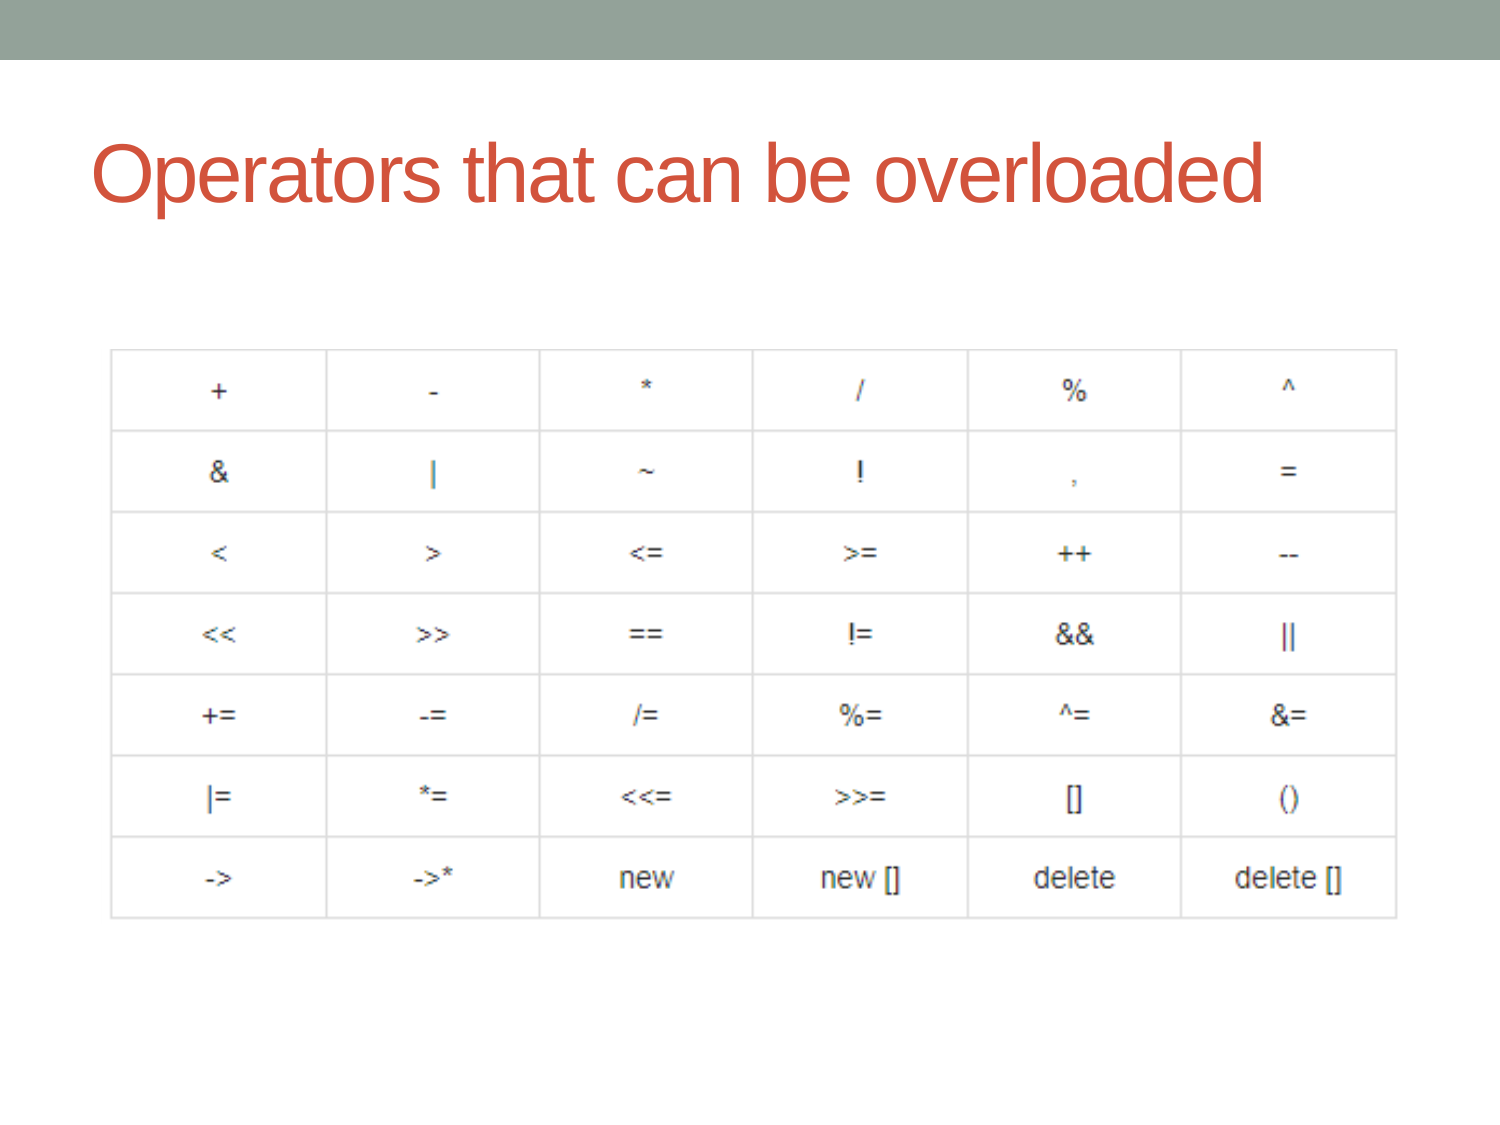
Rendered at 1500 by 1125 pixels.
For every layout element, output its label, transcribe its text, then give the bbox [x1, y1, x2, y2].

title Operators that can be overloaded [75, 87, 1425, 250]
picture [99, 349, 1401, 924]
